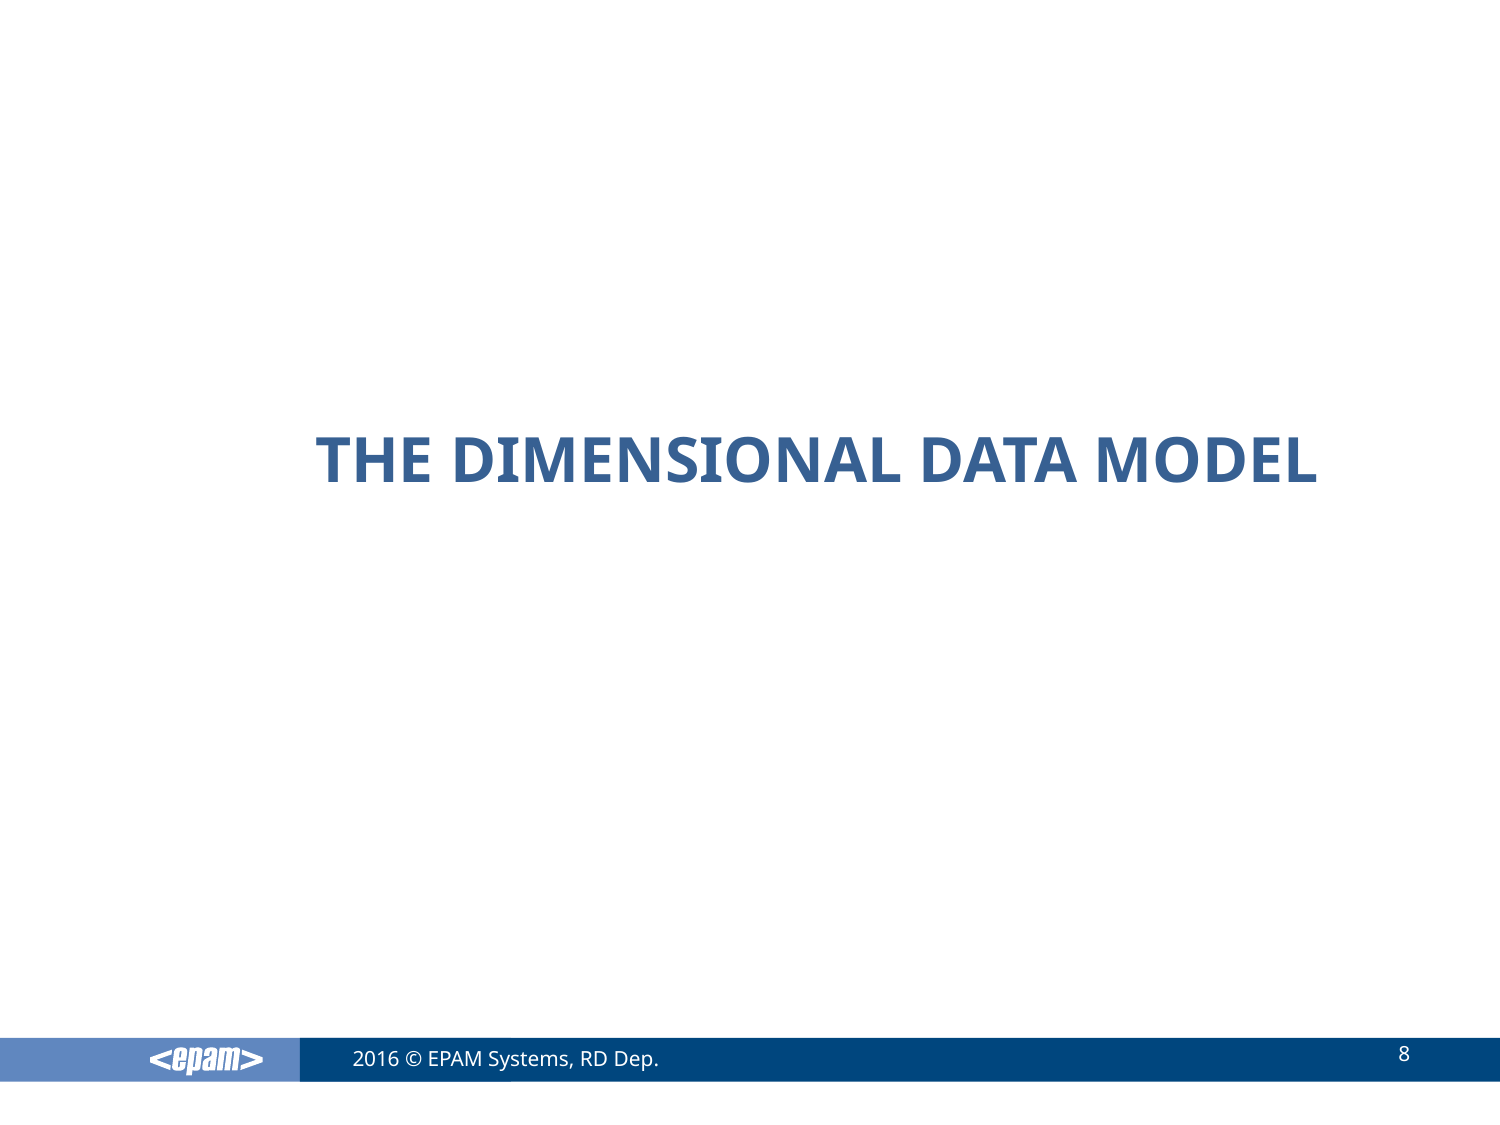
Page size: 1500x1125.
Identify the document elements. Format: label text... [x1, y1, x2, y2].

footer 2016 © EPAM Systems, RD Dep. [337, 1028, 738, 1088]
title The Dimensional Data Model [300, 412, 1350, 649]
slide_number 8 [1262, 1025, 1425, 1085]
